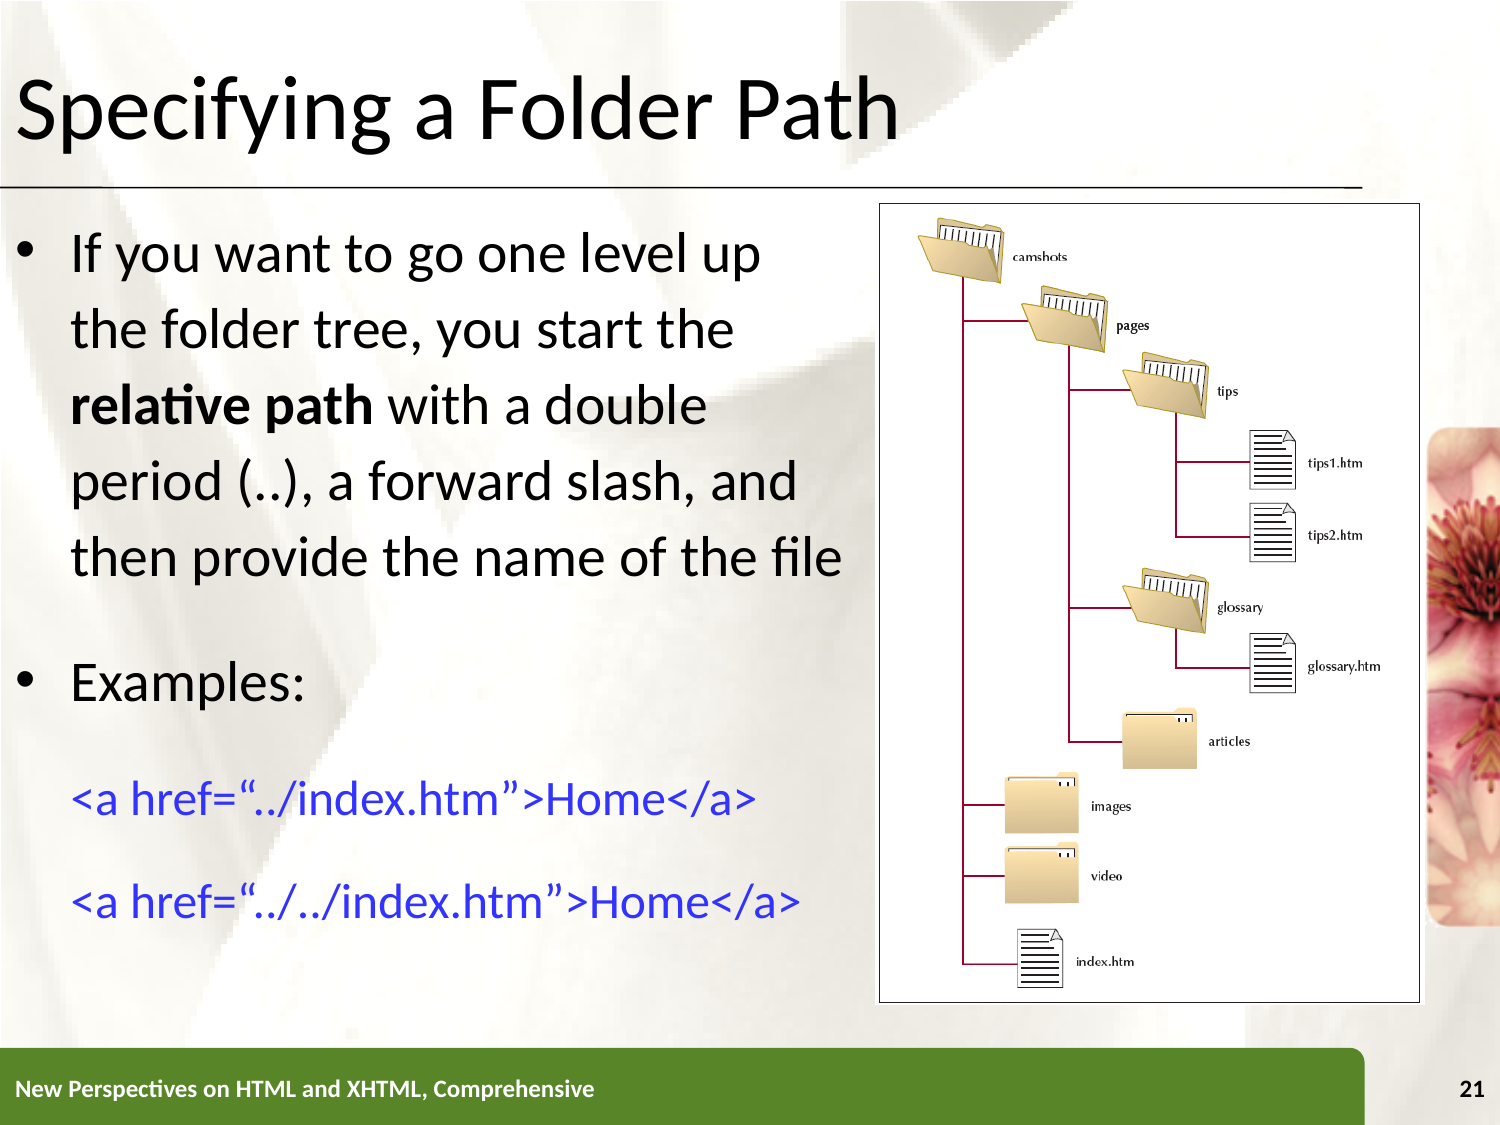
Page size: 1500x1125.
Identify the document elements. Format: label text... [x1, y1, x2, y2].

footer New Perspectives on HTML and XHTML, Comprehensive [0, 1050, 1350, 1125]
list If you want to go one level up the folder tree, you start the relative path with a double period (..), a forward slash, and then provide the name of the file Examples: <a href=“../index.htm”>Home</a> <a href=“../../index.htm”>Home</a> [0, 199, 863, 1006]
title Specifying a Folder Path [0, 24, 1363, 181]
picture [1425, 425, 1500, 930]
slide_number 21 [1412, 1050, 1500, 1125]
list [874, 199, 1425, 1006]
